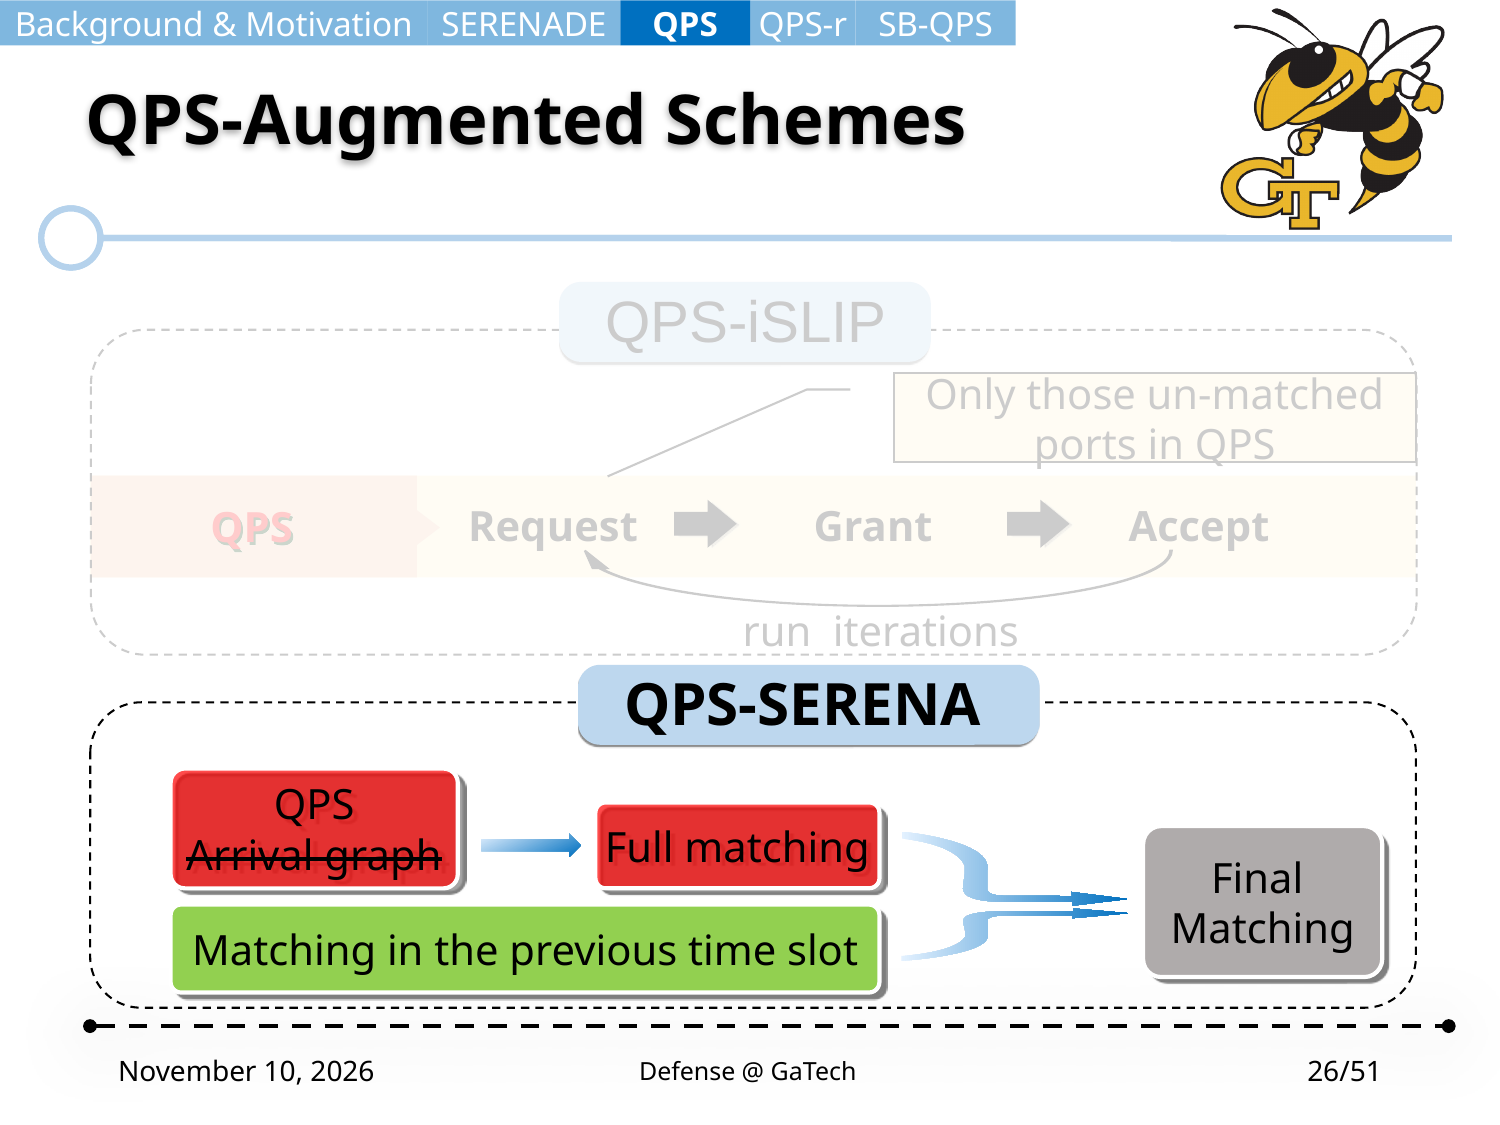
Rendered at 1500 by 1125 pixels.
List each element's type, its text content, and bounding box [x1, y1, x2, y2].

title QPS-Augmented Schemes [70, 14, 1365, 232]
footer Defense @ GaTech [441, 1042, 1059, 1103]
picture [1220, 8, 1445, 230]
text_box Background & Motivation [0, 0, 427, 46]
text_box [91, 475, 441, 578]
text_box [901, 908, 1129, 961]
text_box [1143, 826, 1383, 978]
text_box Full matching [595, 802, 880, 889]
text_box SERENADE [427, 0, 619, 46]
text_box [69, 279, 1447, 662]
slide_number 26/51 [1059, 1042, 1397, 1103]
text_box Matching in the previous time slot [170, 904, 880, 993]
text_box QPS-r [749, 0, 855, 46]
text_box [577, 664, 1040, 745]
text_box [901, 831, 1128, 906]
text_box [89, 701, 1417, 1009]
text_box [480, 831, 583, 860]
text_box QPS [619, 0, 749, 46]
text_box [559, 281, 931, 362]
text_box QPS Arrival graph [170, 768, 458, 889]
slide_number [103, 1042, 441, 1103]
text_box SB-QPS [855, 0, 1017, 46]
